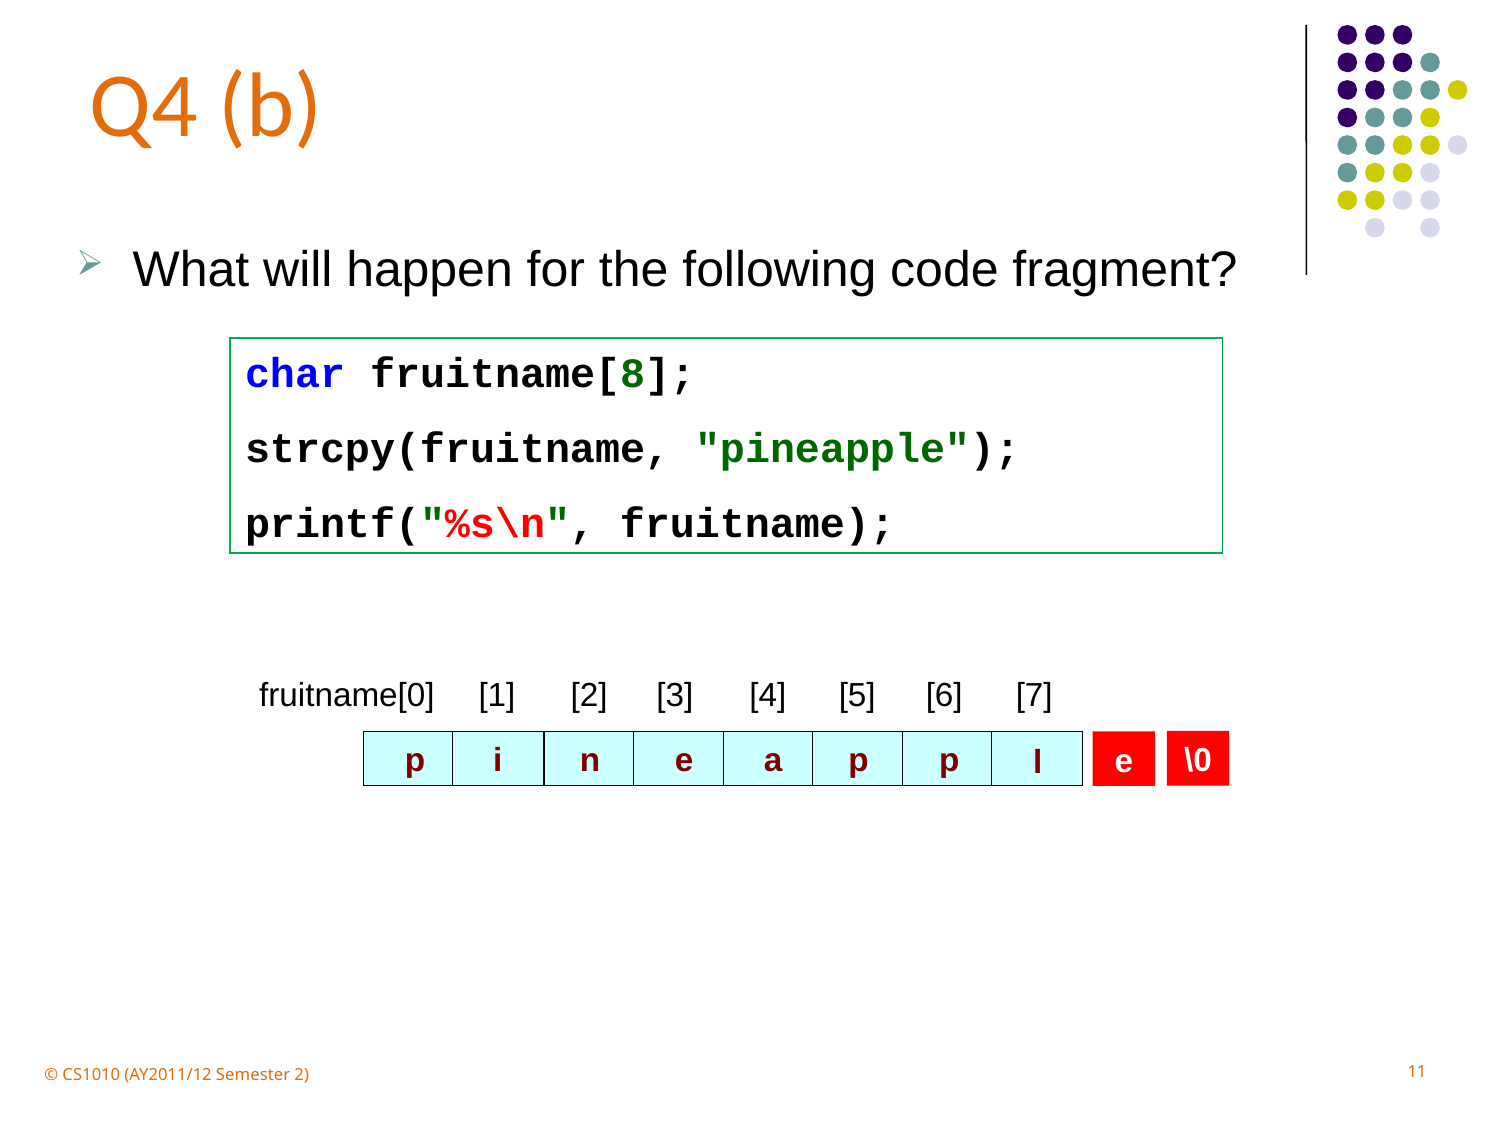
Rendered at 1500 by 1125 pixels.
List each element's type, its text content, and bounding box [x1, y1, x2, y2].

text_box e [1092, 731, 1155, 786]
text_box 11 [1349, 1054, 1435, 1084]
text_box char fruitname[8]; strcpy(fruitname, "pineapple"); printf("%s\n", fruitname); [230, 338, 1223, 553]
text_box Q4 (b) [74, 37, 1425, 167]
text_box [226, 665, 1083, 787]
footer © CS1010 (AY2011/12 Semester 2) [29, 1055, 442, 1125]
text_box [383, 737, 1070, 781]
text_box \0 [1166, 730, 1230, 786]
text_box What will happen for the following code fragment? [61, 229, 1267, 305]
